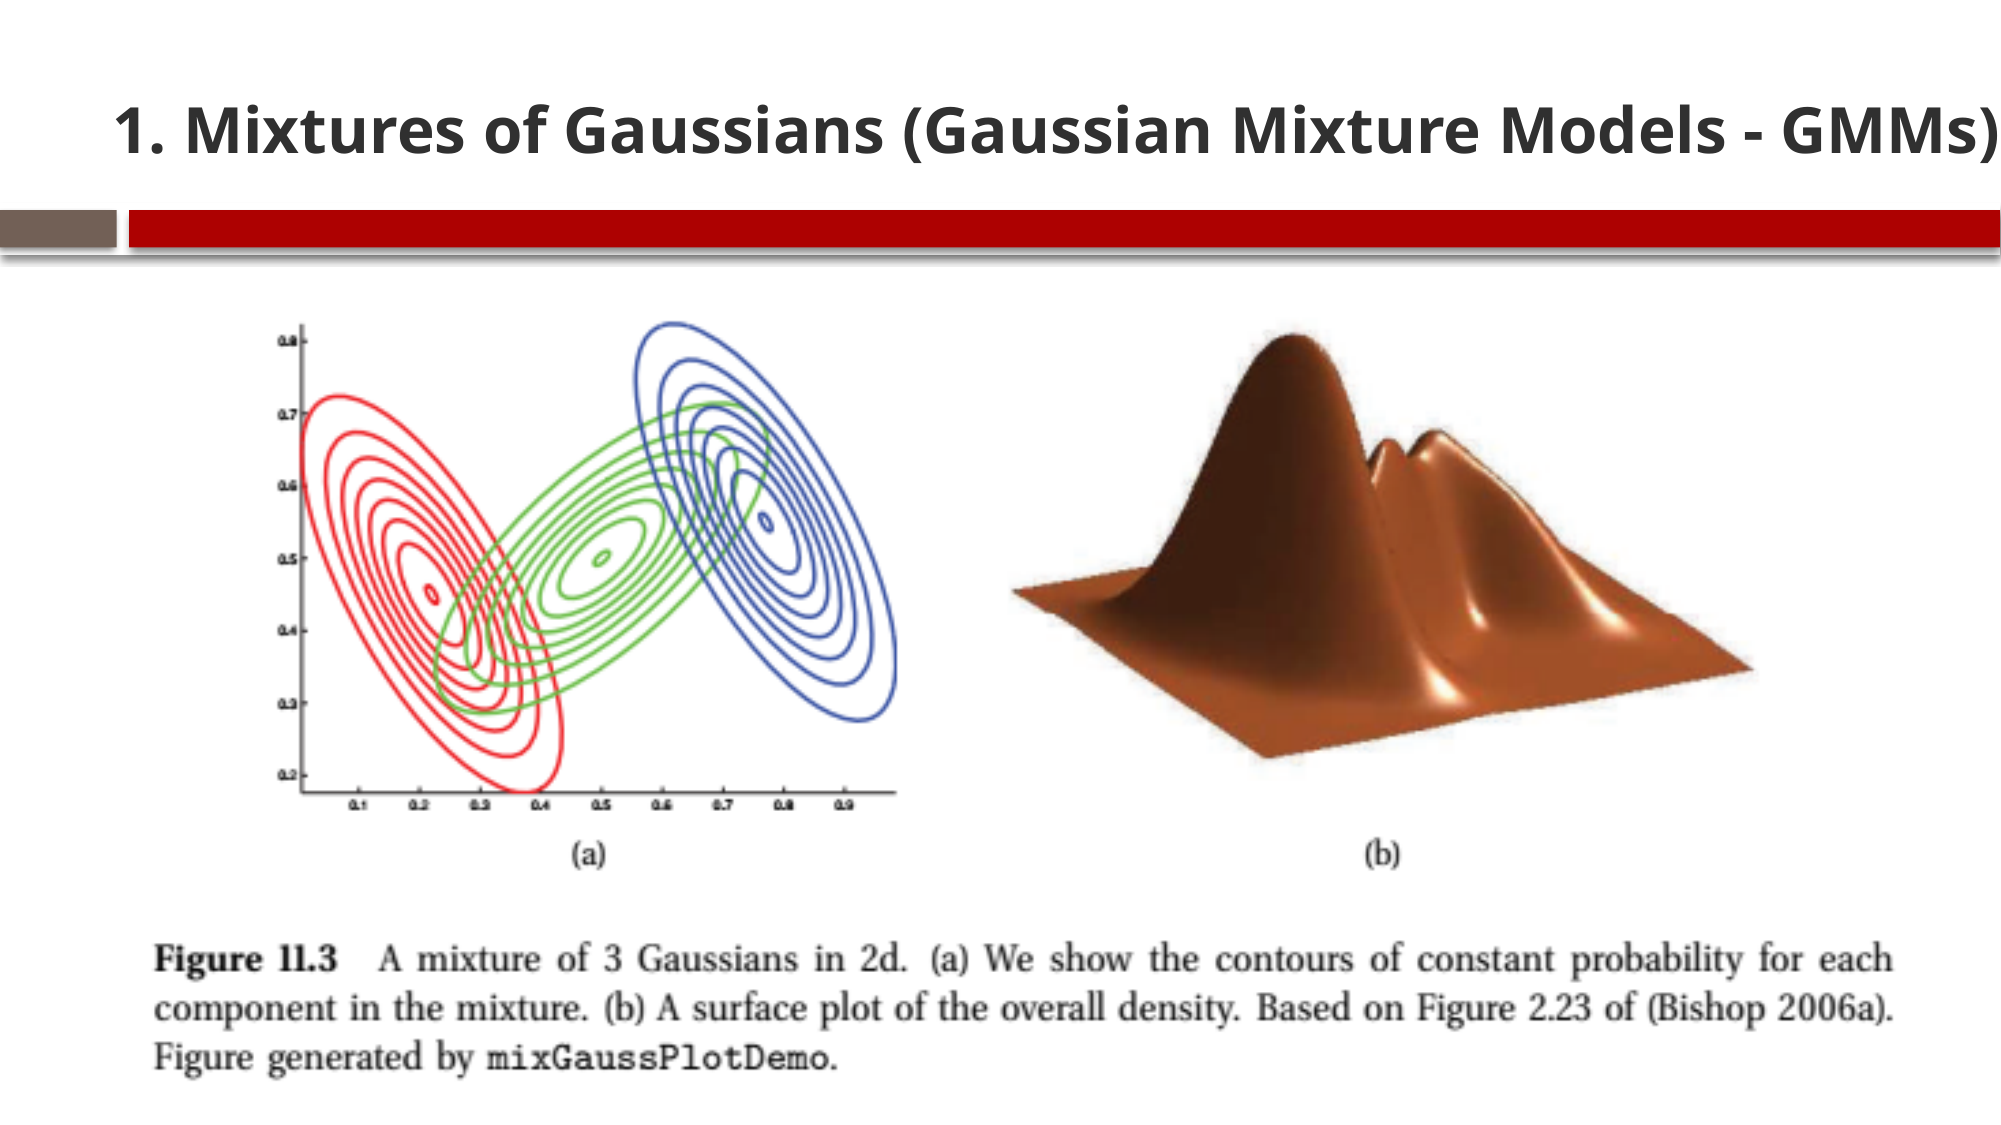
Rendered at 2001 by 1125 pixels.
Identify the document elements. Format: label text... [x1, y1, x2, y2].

title 1. Mixtures of Gaussians (Gaussian Mixture Models - GMMs).. [97, 47, 2000, 210]
picture [92, 275, 1967, 1103]
